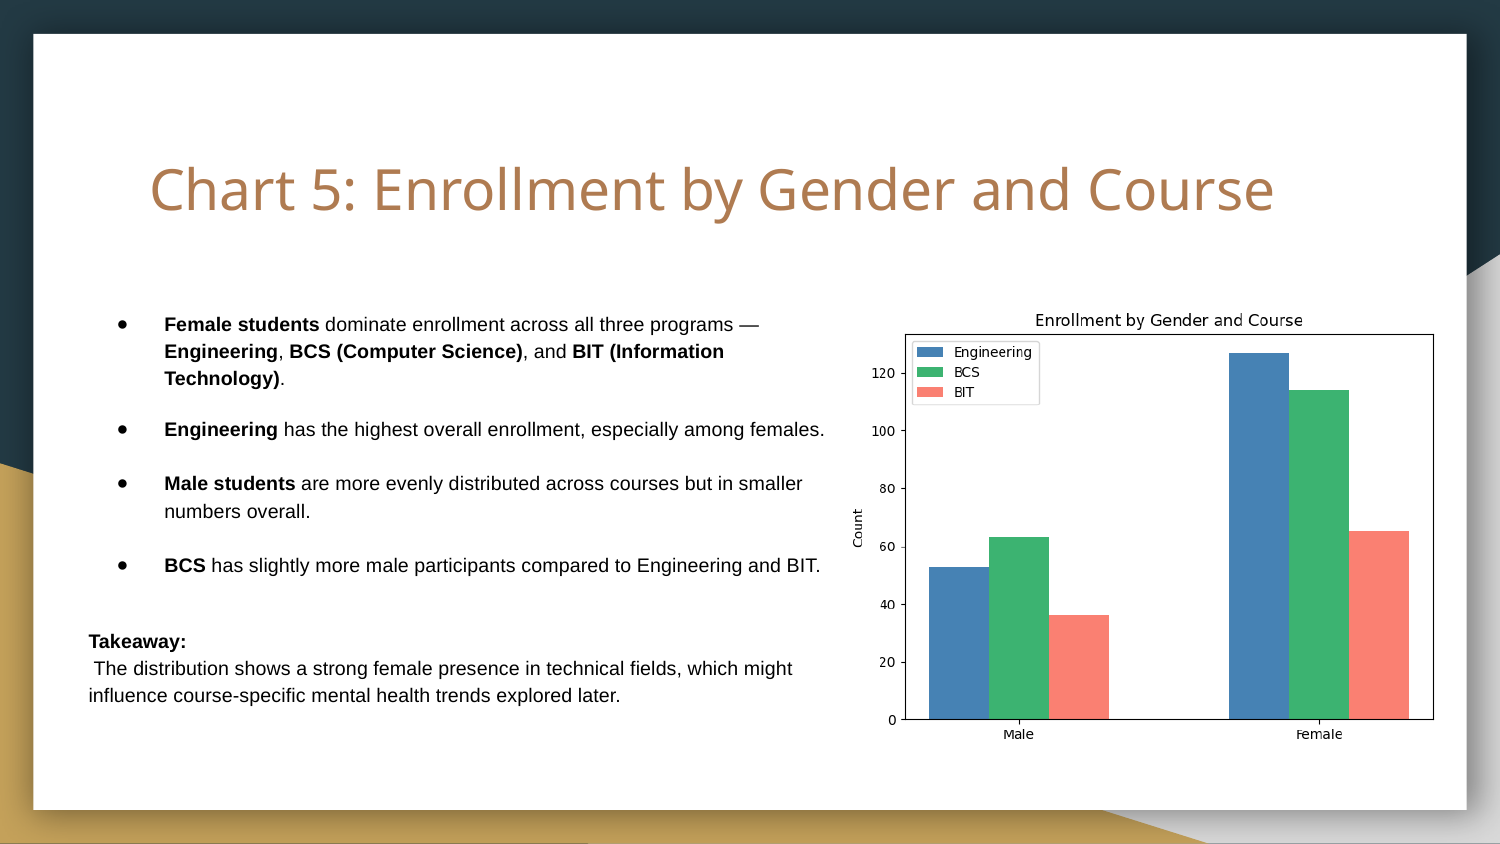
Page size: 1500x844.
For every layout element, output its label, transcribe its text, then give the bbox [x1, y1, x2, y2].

list Female students dominate enrollment across all three programs — Engineering, BCS (Computer Science), and BIT (Information Technology). Engineering has the highest overall enrollment, especially among females. Male students are more evenly distributed across courses but in smaller numbers overall. BCS has slightly more male participants compared to Engineering and BIT. Takeaway: The distribution shows a strong female presence in technical fields, which might influence course-specific mental health trends explored later. [73, 293, 843, 762]
picture [841, 303, 1442, 752]
title Chart 5: Enrollment by Gender and Course [134, 138, 1366, 296]
